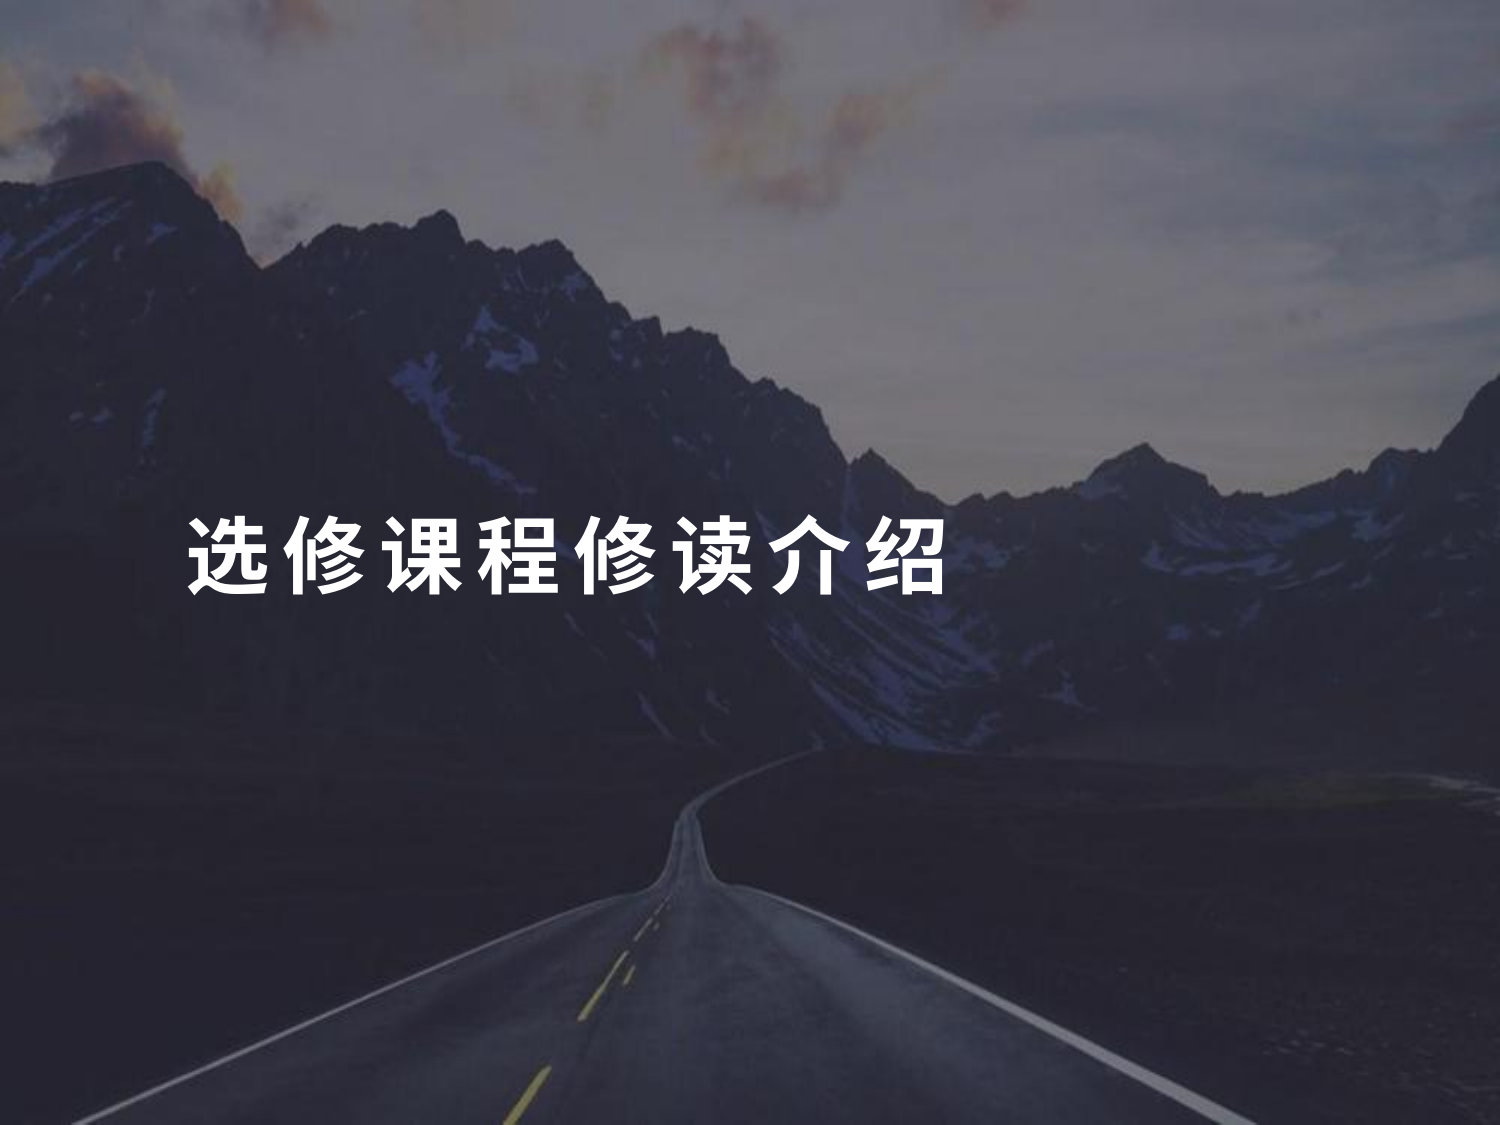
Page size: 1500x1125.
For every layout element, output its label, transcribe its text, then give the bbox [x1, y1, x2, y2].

title 选修课程修读介绍 [171, 456, 979, 613]
picture [0, 0, 1500, 1125]
